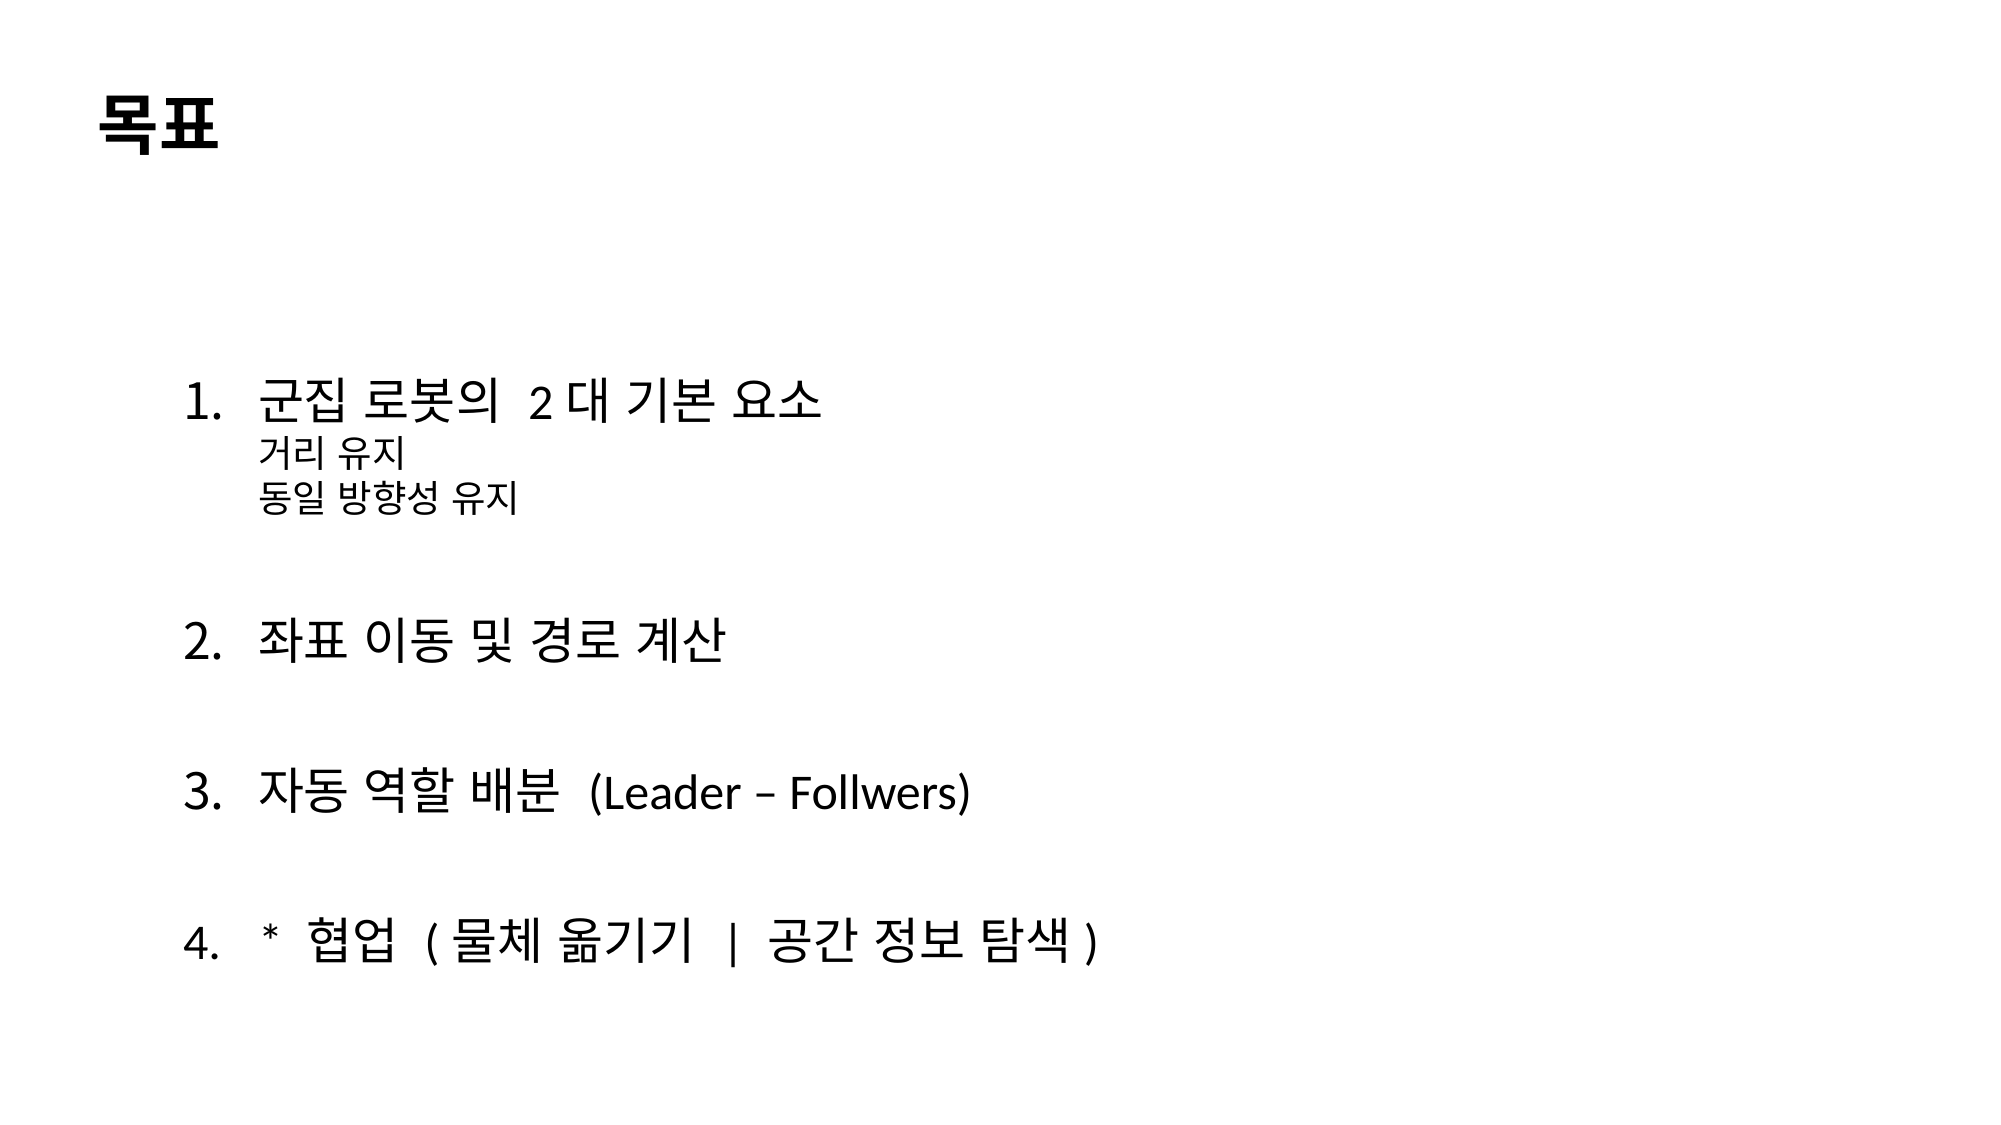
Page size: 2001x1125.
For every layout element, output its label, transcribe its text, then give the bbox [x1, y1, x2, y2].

text_box 목표 [82, 75, 254, 170]
text_box 군집 로봇의 2대 기본 요소 거리 유지 동일 방향성 유지 좌표 이동 및 경로 계산 자동 역할 배분 (Leader – Follwers) * 협업 (물체 옮기기 | 공간 정보 탐색) [168, 272, 1910, 1037]
